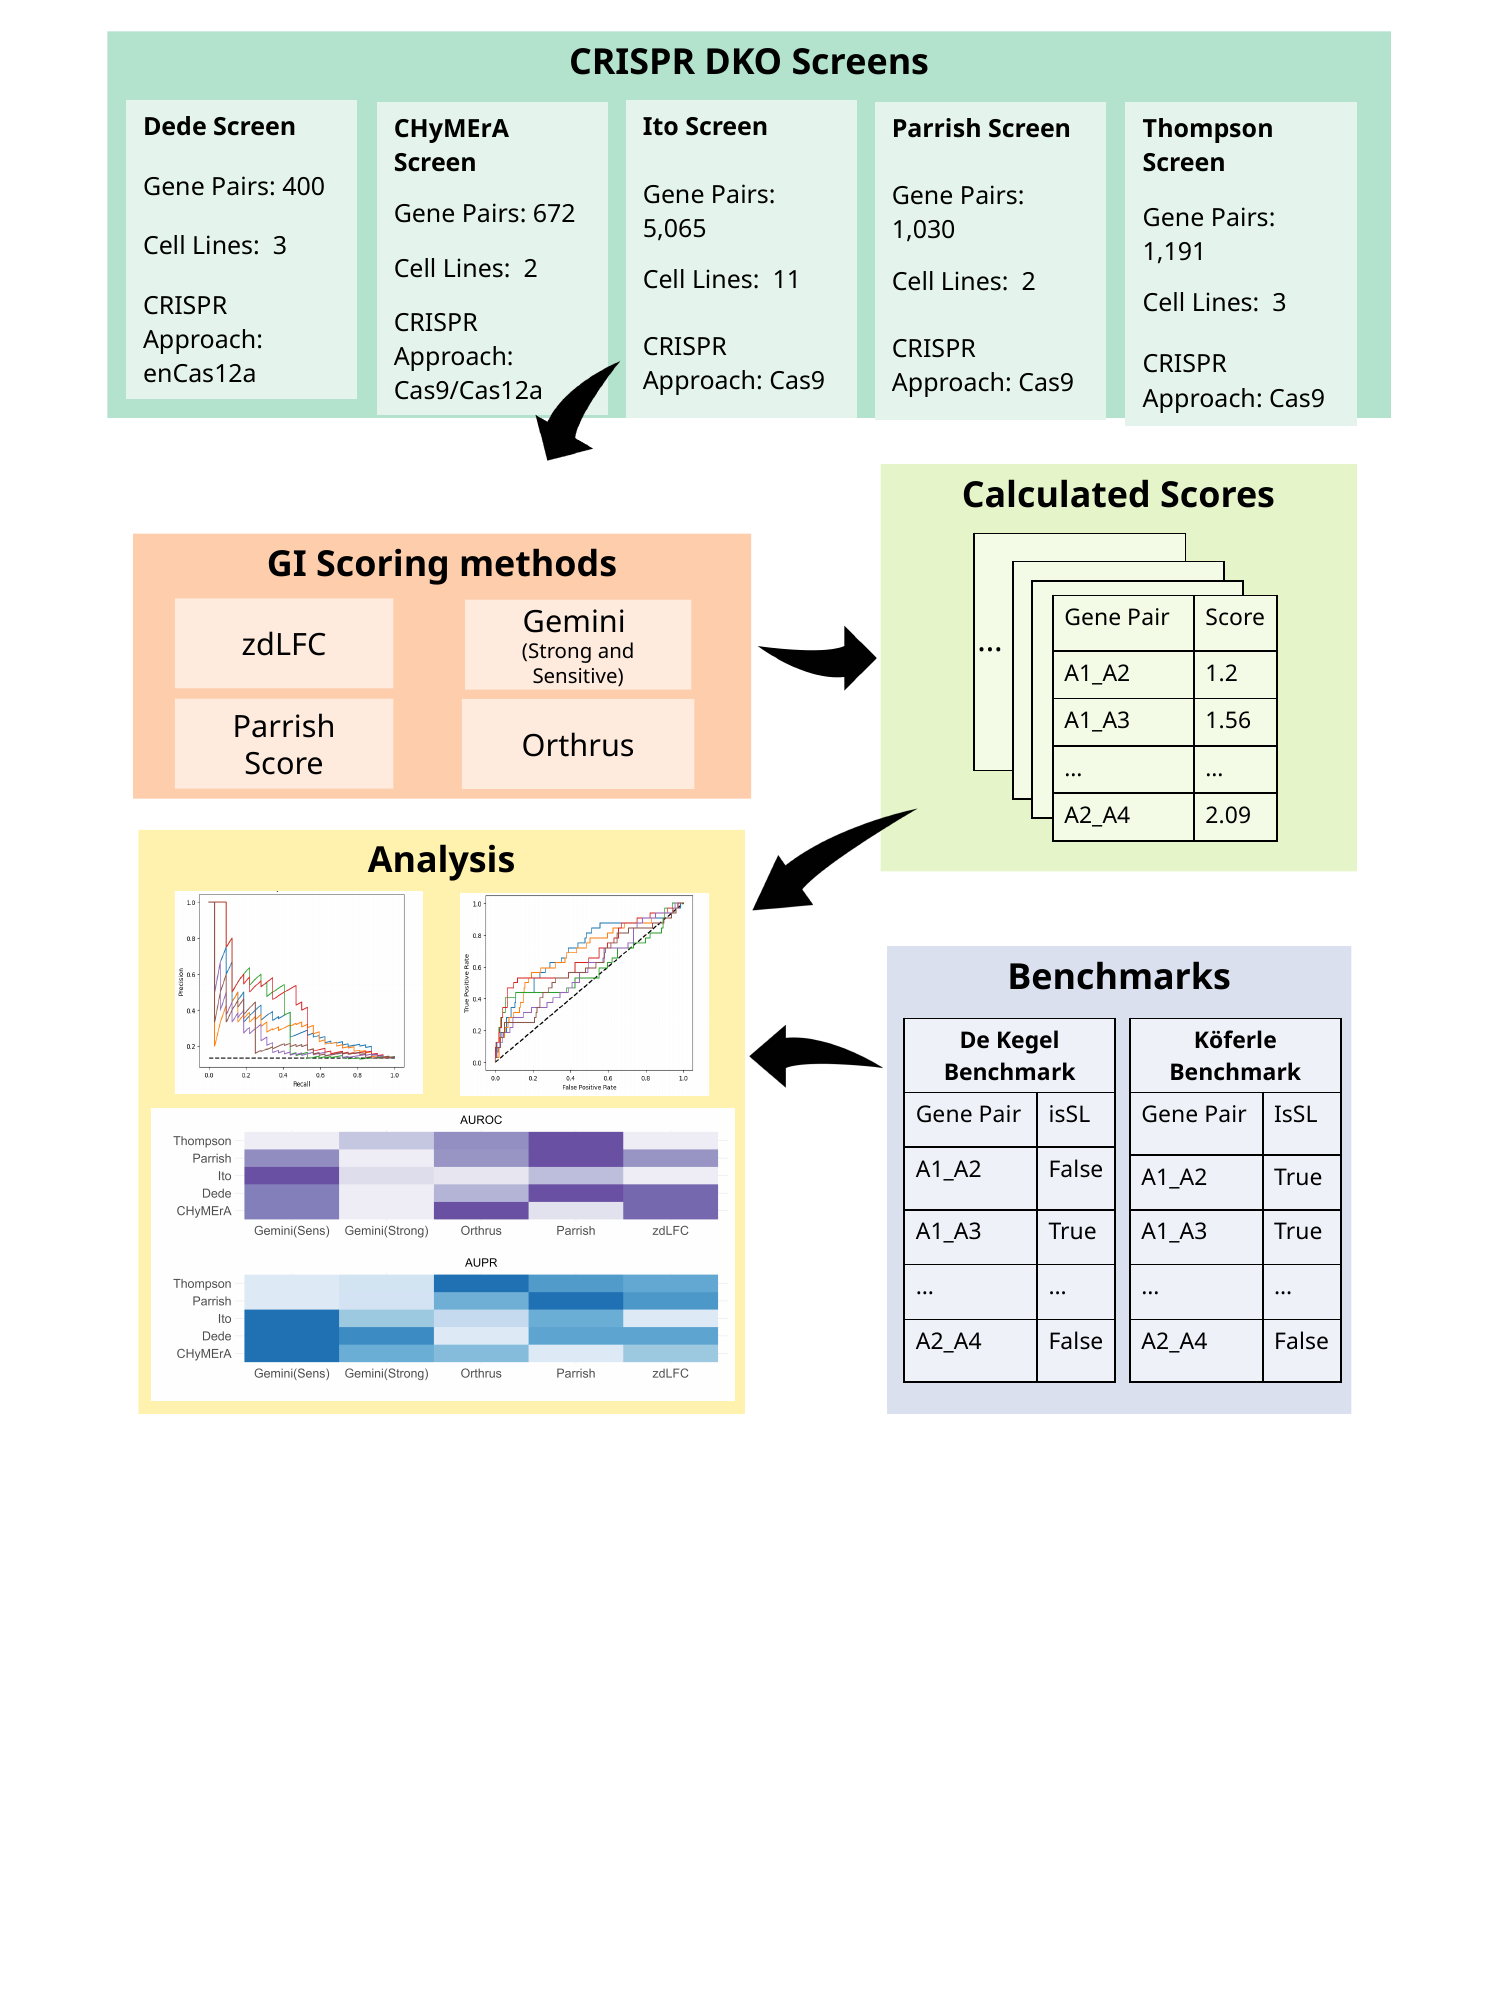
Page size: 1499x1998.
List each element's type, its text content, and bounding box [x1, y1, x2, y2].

text_box Calculated Scores [879, 463, 1358, 873]
table_header [1014, 562, 1146, 609]
table_cell … [1195, 747, 1276, 792]
table_cell Cell Lines: 2 [377, 242, 608, 296]
table_cell [975, 581, 1012, 612]
table_cell Cell Lines: 3 [1125, 276, 1357, 338]
table_header Dede Screen [126, 100, 357, 160]
table_cell A1_A2 [905, 1148, 1036, 1209]
text_box CRISPR DKO Screens [107, 31, 1391, 418]
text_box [137, 829, 746, 1415]
table_cell CRISPR Approach: Cas9/Cas12a [377, 296, 608, 415]
picture [150, 1108, 736, 1402]
table_cell False [1038, 1320, 1114, 1381]
table_cell A1_A2 [1131, 1156, 1262, 1209]
table_header CHyMErA Screen [377, 102, 608, 188]
table_cell CRISPR Approach: Cas9 [1125, 338, 1357, 426]
table_cell A1_A3 [1054, 699, 1193, 745]
table_cell A1_A3 [905, 1211, 1036, 1264]
table_header De Kegel Benchmark [905, 1019, 1114, 1092]
table_cell [1033, 770, 1052, 817]
text_box … [962, 612, 1018, 666]
table_header Ito Screen [626, 100, 857, 168]
table_cell [1033, 628, 1052, 676]
table_header Thompson Screen [1125, 102, 1357, 191]
table_header [1146, 562, 1223, 580]
table_header Parrish Screen [875, 102, 1106, 170]
table_cell Gene Pairs: 672 [377, 188, 608, 242]
table_header [975, 534, 1107, 581]
table_cell True [1264, 1211, 1340, 1264]
table_cell Gene Pairs: 1,030 [875, 170, 1106, 255]
table_cell [1014, 656, 1031, 704]
table_cell A2_A4 [1054, 794, 1193, 840]
table_cell A1_A2 [1054, 652, 1193, 698]
table_cell [1014, 609, 1031, 656]
table_cell … [1264, 1265, 1340, 1319]
table_cell A1_A3 [1131, 1211, 1262, 1264]
table_cell 1.2 [1195, 652, 1276, 698]
picture [487, 317, 669, 498]
table_cell 1.56 [1195, 699, 1276, 745]
table_cell Gene Pair [1131, 1093, 1262, 1154]
table_header Gene Pair [1054, 596, 1193, 650]
table_cell Cell Lines: 11 [626, 253, 857, 320]
table_cell [1014, 704, 1031, 751]
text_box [132, 533, 752, 800]
text_box Benchmarks [886, 944, 1353, 1415]
table_cell IsSL [1264, 1093, 1340, 1154]
table_cell False [1264, 1320, 1340, 1381]
table_cell CRISPR Approach: Cas9 [626, 320, 857, 418]
picture [742, 992, 890, 1120]
table_header [1107, 534, 1185, 561]
table_header [1165, 582, 1242, 595]
table_cell Cell Lines: 3 [126, 219, 357, 279]
table_cell … [905, 1265, 1036, 1319]
table_cell isSL [1038, 1093, 1114, 1146]
table_cell Gene Pair [905, 1093, 1036, 1146]
table_cell 2.09 [1195, 794, 1276, 840]
table_cell CRISPR Approach: Cas9 [875, 322, 1106, 420]
table_cell Gene Pairs: 5,065 [626, 168, 857, 253]
table_cell Cell Lines: 2 [875, 255, 1106, 322]
table_cell … [1131, 1265, 1262, 1319]
table_cell CRISPR Approach: enCas12a [126, 279, 357, 399]
table_cell [975, 666, 1012, 676]
table_cell … [1054, 747, 1193, 792]
table_cell [975, 723, 1012, 770]
table_cell True [1038, 1211, 1114, 1264]
table_header Köferle Benchmark [1131, 1019, 1340, 1092]
table_cell Gene Pairs: 1,191 [1125, 191, 1357, 276]
table_cell [1033, 676, 1052, 723]
table_cell … [1038, 1265, 1114, 1319]
table_cell [1014, 751, 1031, 798]
table_cell False [1038, 1148, 1114, 1209]
table_cell Gene Pairs: 400 [126, 160, 357, 219]
picture [752, 592, 883, 724]
table_cell A2_A4 [1131, 1320, 1262, 1381]
table_cell True [1264, 1156, 1340, 1209]
table_cell A2_A4 [905, 1320, 1036, 1381]
table_cell [1033, 723, 1052, 770]
picture [725, 745, 952, 964]
table_cell [975, 676, 1012, 723]
table_header [1033, 582, 1165, 628]
table_header Score [1195, 596, 1276, 650]
